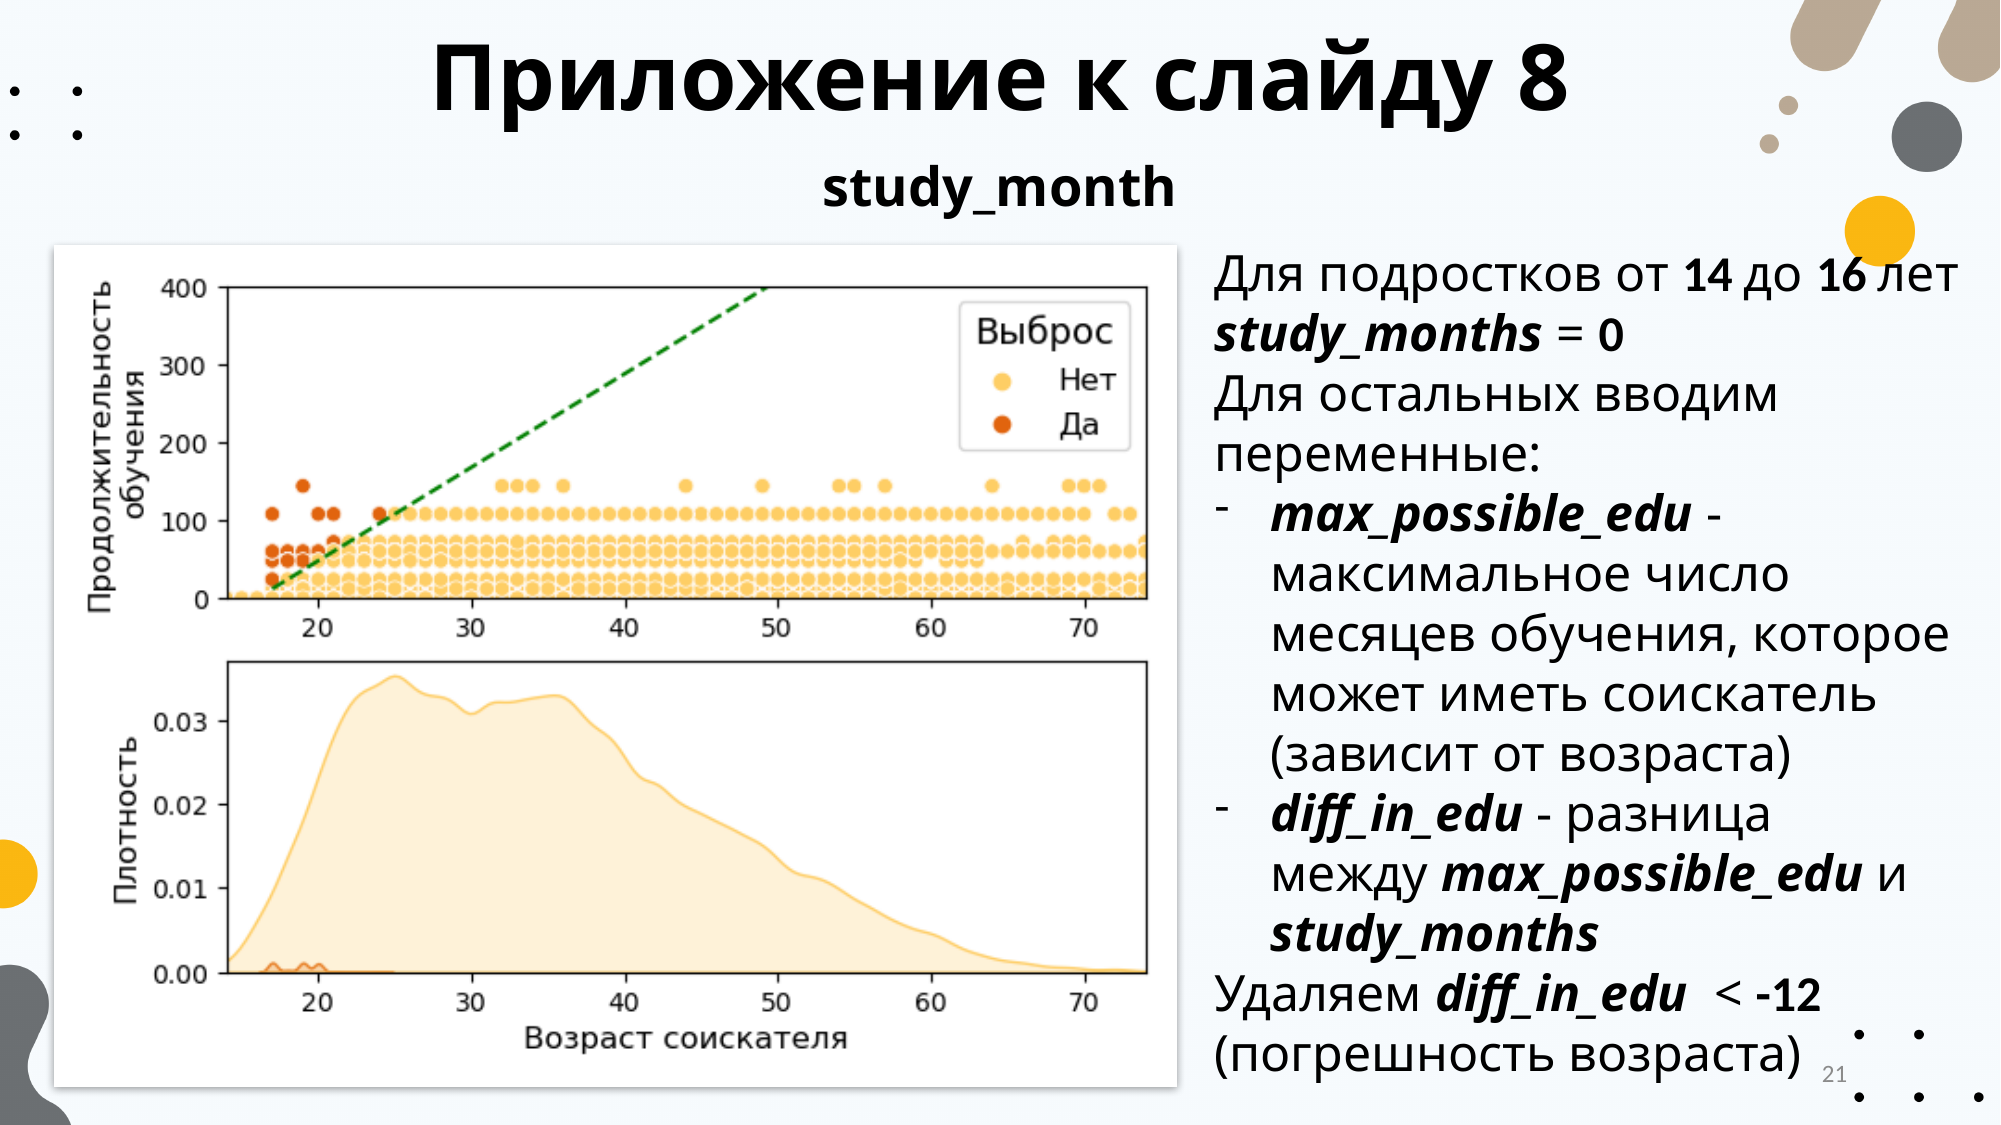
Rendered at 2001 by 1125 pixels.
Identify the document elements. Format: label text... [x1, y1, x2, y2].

text_box study_month [616, 145, 1384, 226]
picture [0, 0, 2000, 1125]
text_box Для подростков от 14 до 16 лет study_months = 0 Для остальных вводим переменные: max_possible_edu - максимальное число месяцев обучения, которое может иметь соискатель (зависит от возраста) diff_in_edu - разница между max_possible_edu и study_months Удаляем diff_in_edu < -12 (погрешность возраста) [1199, 233, 1975, 1089]
title Приложение к слайду 8 [137, 16, 1863, 145]
slide_number 21 [1412, 1042, 1863, 1103]
